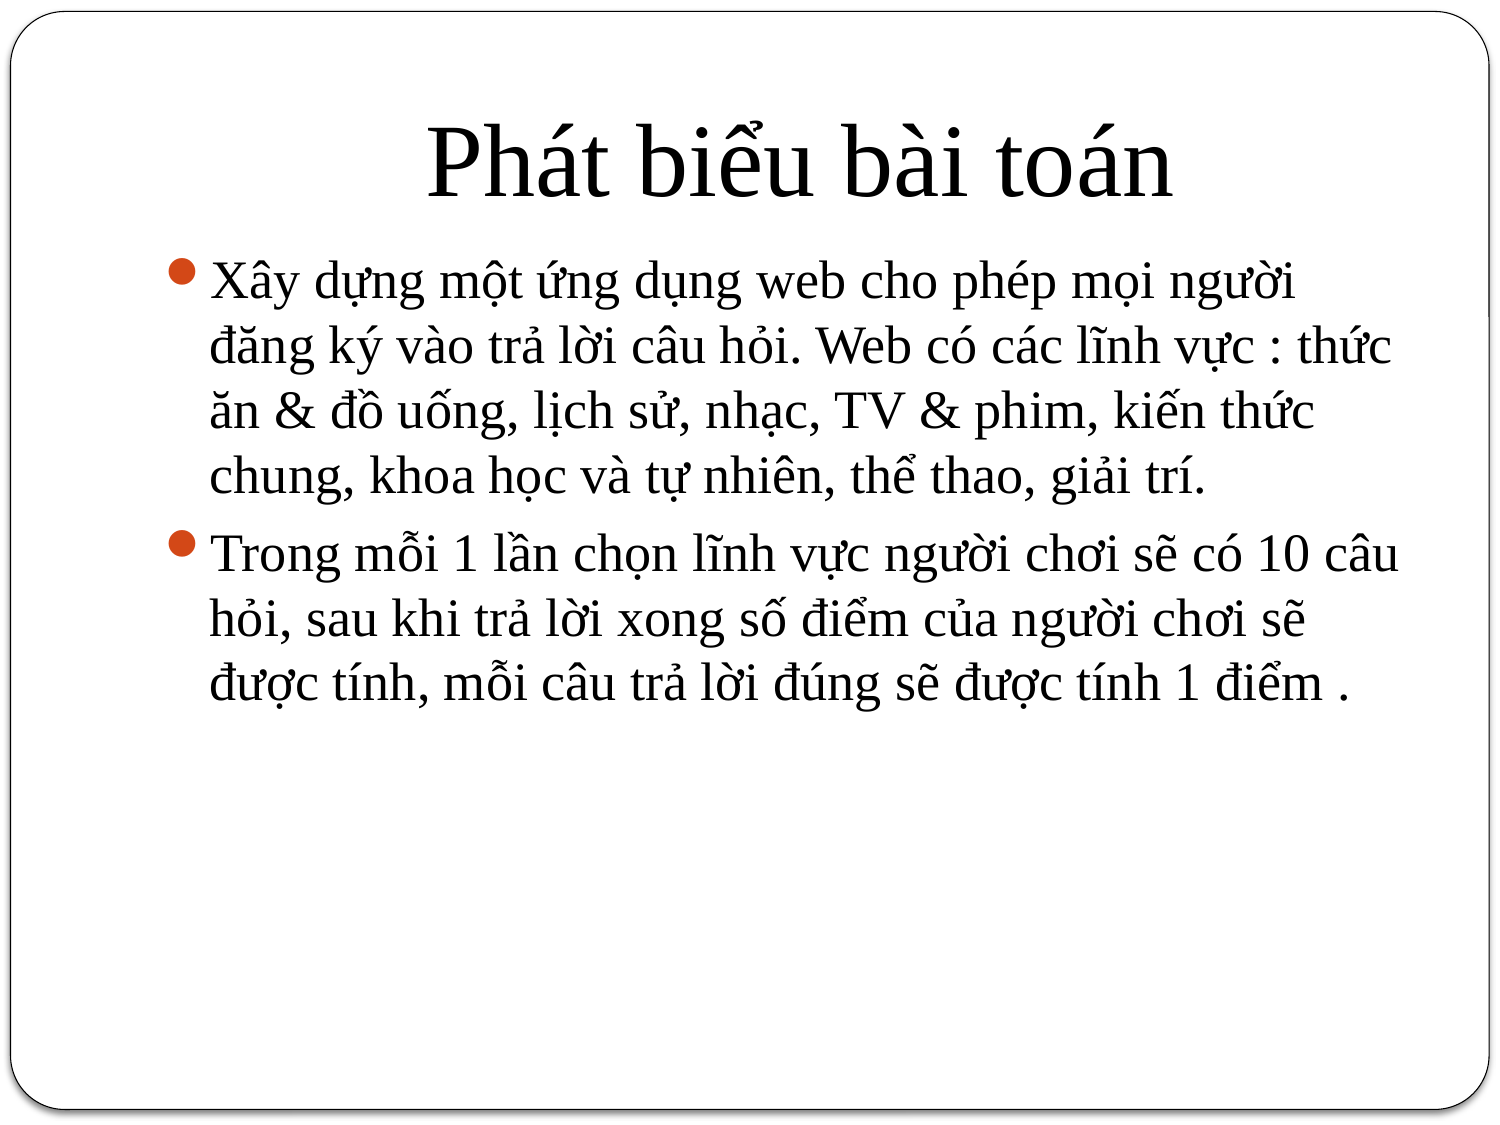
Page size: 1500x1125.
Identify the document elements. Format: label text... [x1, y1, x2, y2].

list Xây dựng một ứng dụng web cho phép mọi người đăng ký vào trả lời câu hỏi. Web có các lĩnh vực : thức ăn & đồ uống, lịch sử, nhạc, TV & phim, kiến thức chung, khoa học và tự nhiên, thể thao, giải trí. Trong mỗi 1 lần chọn lĩnh vực người chơi sẽ có 10 câu hỏi, sau khi trả lời xong số điểm của người chơi sẽ được tính, mỗi câu trả lời đúng sẽ được tính 1 điểm . [150, 237, 1425, 988]
title Phát biểu bài toán [150, 45, 1425, 233]
